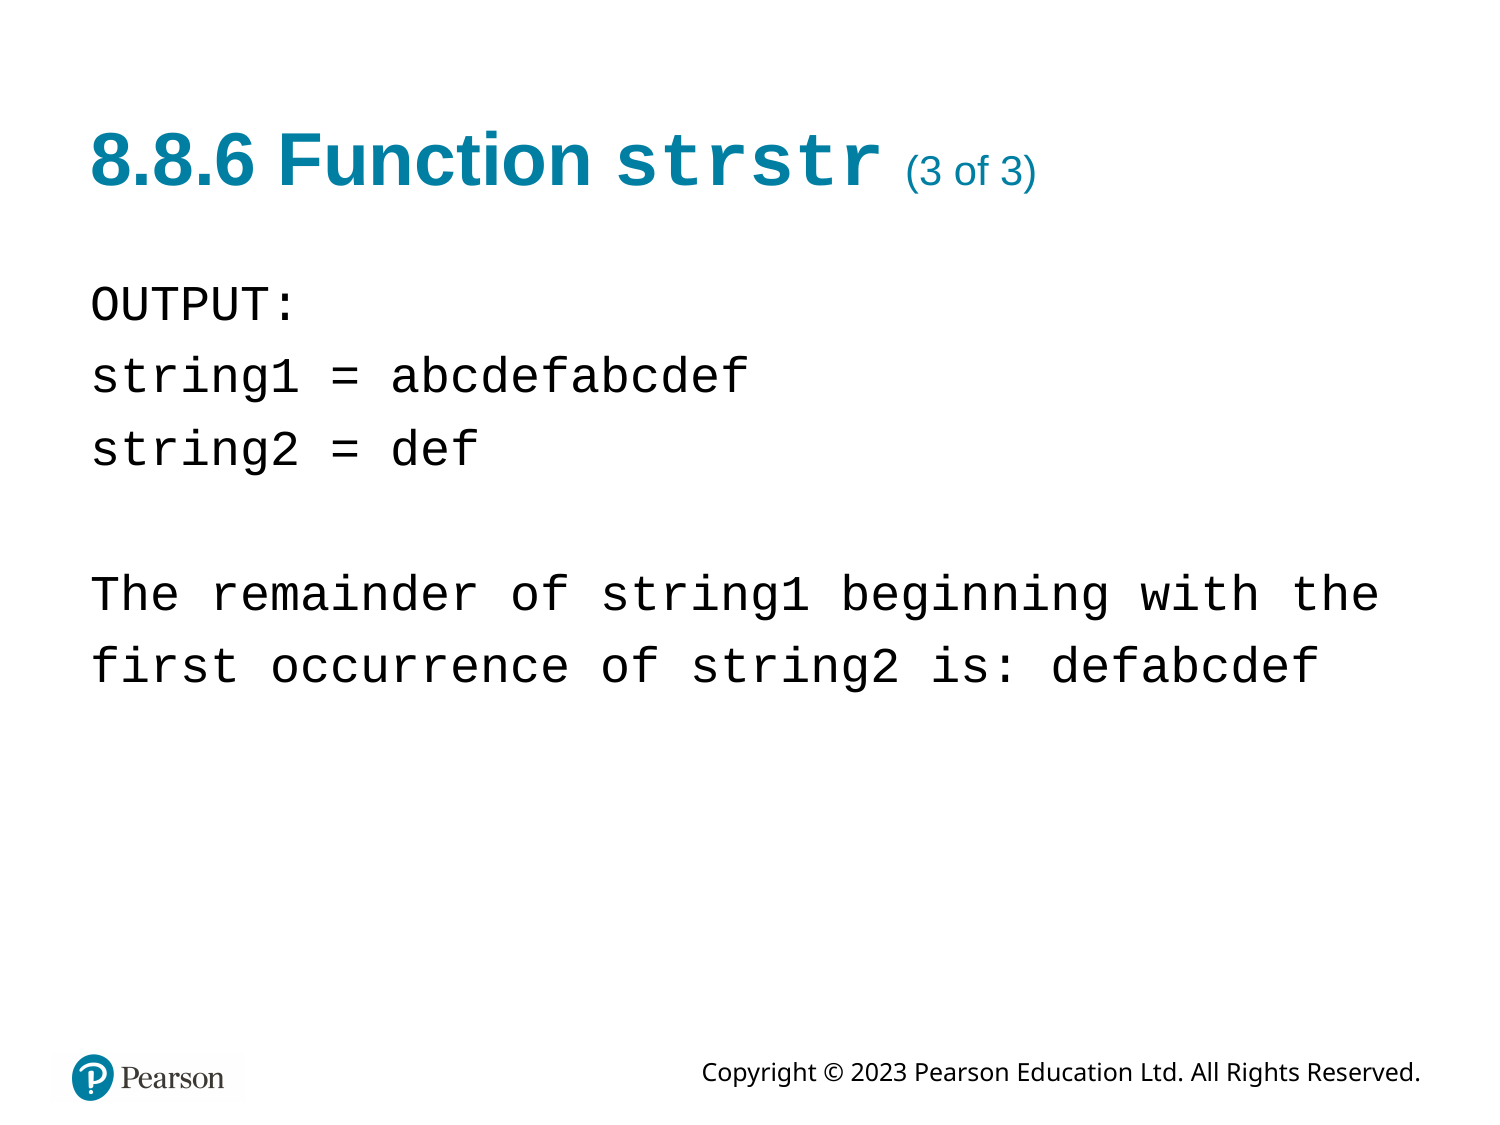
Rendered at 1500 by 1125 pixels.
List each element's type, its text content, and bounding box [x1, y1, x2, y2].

list OUTPUT: string1 = abcdefabcdef string2 = def The remainder of string1 beginning with the first occurrence of string2 is: defabcdef [75, 255, 1425, 1008]
title 8.8.6 Function strstr (3 of 3) [75, 35, 1425, 216]
picture [51, 1053, 245, 1102]
